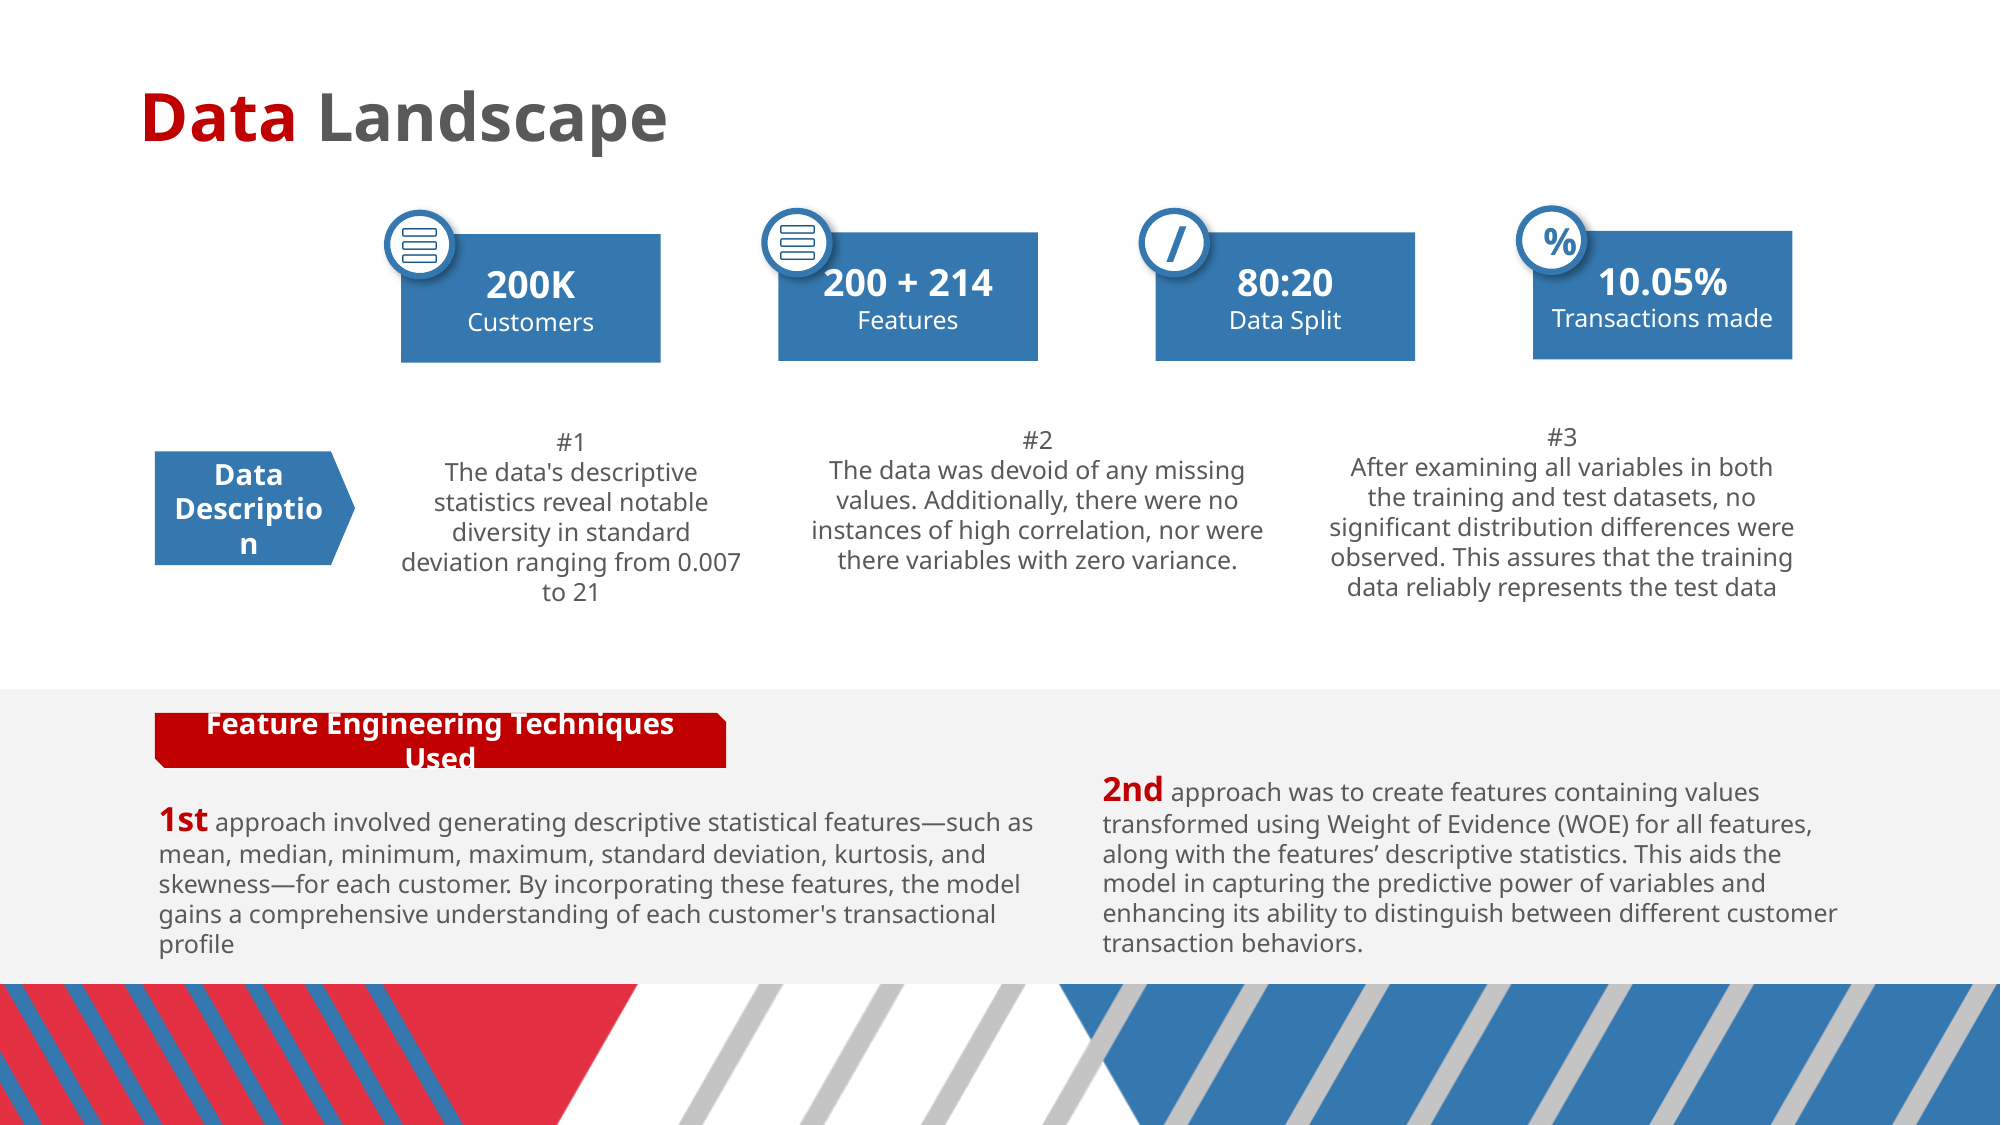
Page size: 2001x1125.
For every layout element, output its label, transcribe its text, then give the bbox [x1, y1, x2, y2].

text_box #1 The data's descriptive statistics reveal notable diversity in standard deviation ranging from 0.007 to 21 [382, 419, 762, 614]
text_box 1st approach involved generating descriptive statistical features—such as mean, median, minimum, maximum, standard deviation, kurtosis, and skewness—for each customer. By incorporating these features, the model gains a comprehensive understanding of each customer's transactional profile [144, 791, 1087, 966]
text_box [764, 210, 1038, 361]
text_box Feature Engineering Techniques Used [153, 711, 728, 769]
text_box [1518, 208, 1793, 360]
picture [0, 985, 2000, 1125]
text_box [387, 212, 661, 363]
text_box 2nd approach was to create features containing values transformed using Weight of Evidence (WOE) for all features, along with the features’ descriptive statistics. This aids the model in capturing the predictive power of variables and enhancing its ability to distinguish between different customer transaction behaviors. [1087, 760, 1863, 966]
text_box Data Description [153, 450, 357, 567]
text_box [0, 688, 2000, 985]
text_box #2 The data was devoid of any missing values. Additionally, there were no instances of high correlation, nor were there variables with zero variance. [788, 417, 1288, 582]
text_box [1141, 210, 1416, 361]
title Data Landscape [125, 76, 1863, 183]
text_box #3 After examining all variables in both the training and test datasets, no significant distribution differences were observed. This assures that the training data reliably represents the test data [1314, 413, 1811, 609]
